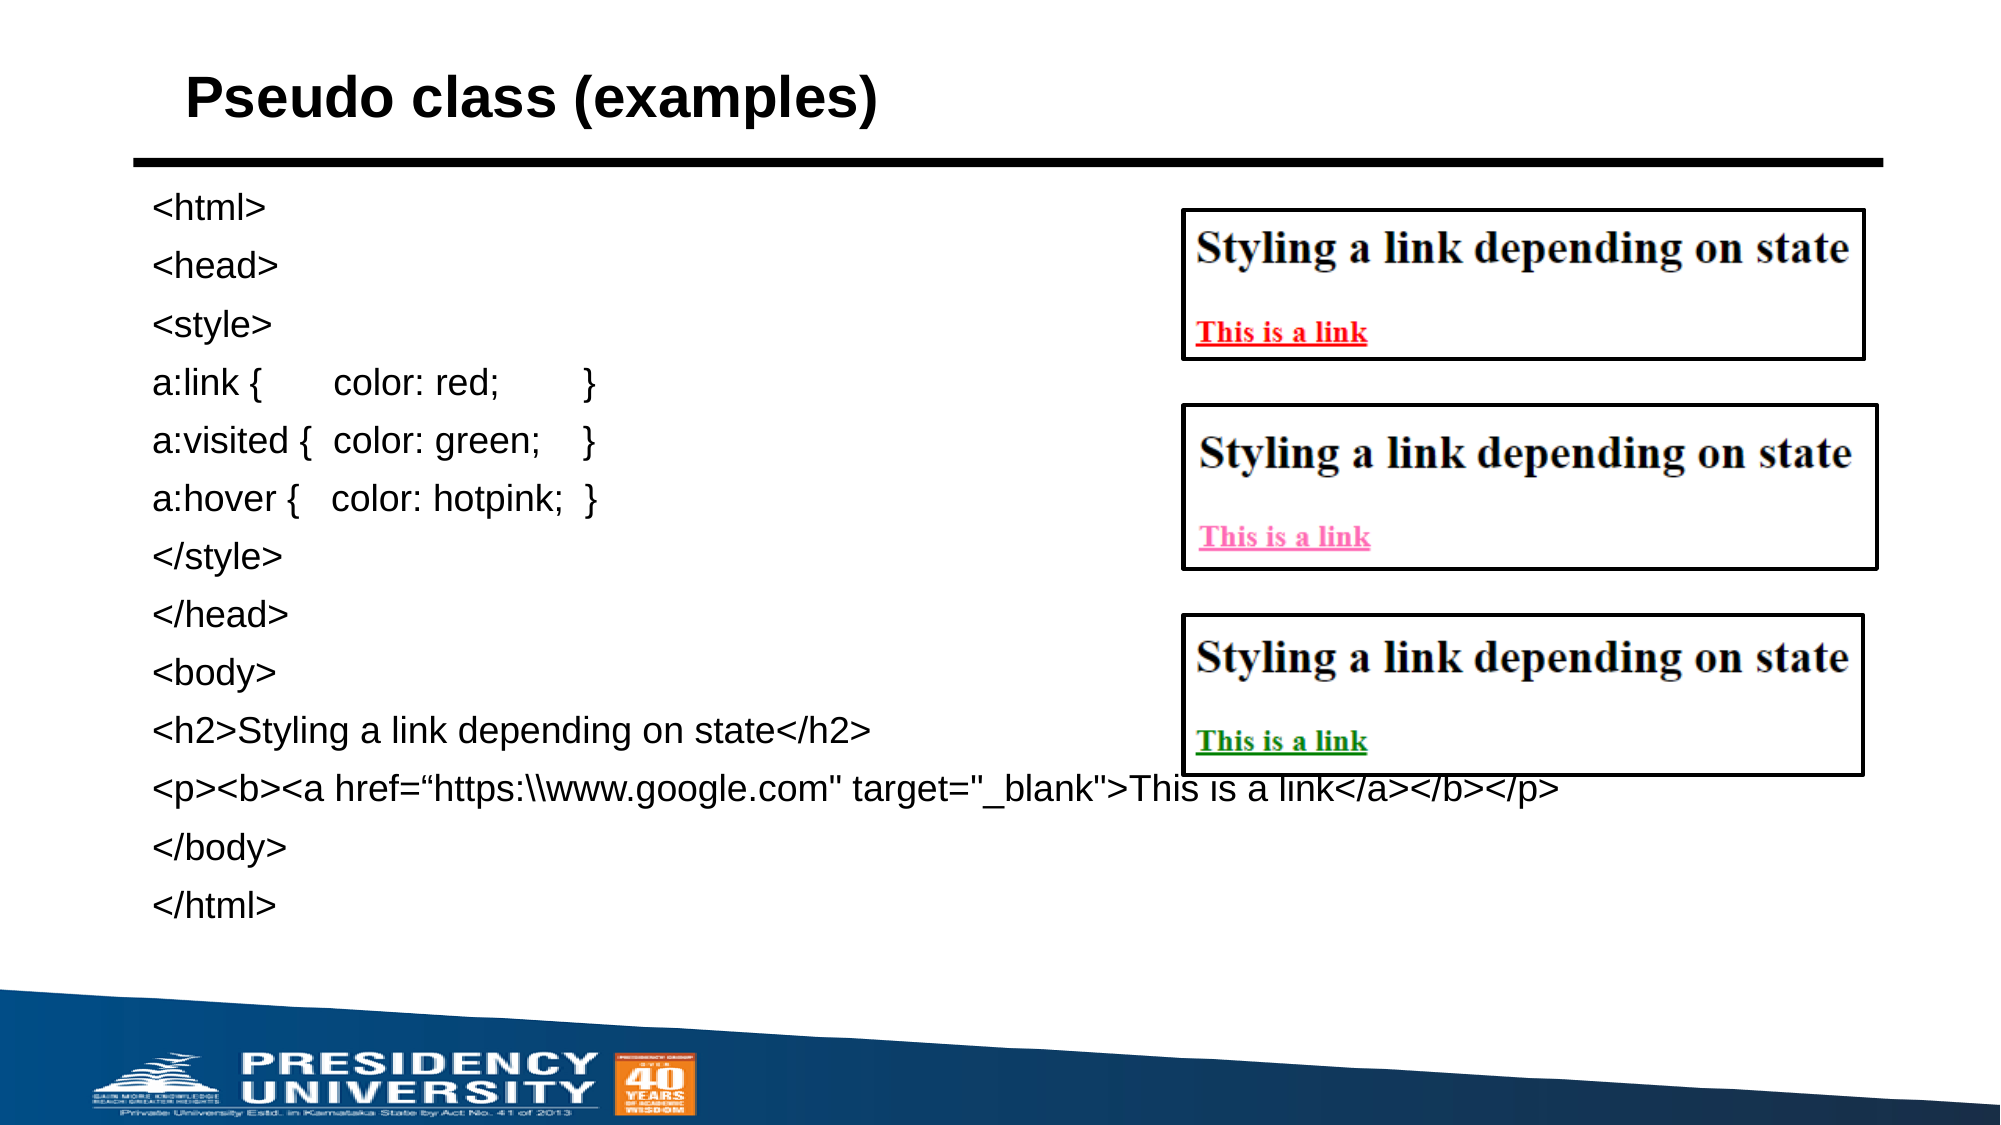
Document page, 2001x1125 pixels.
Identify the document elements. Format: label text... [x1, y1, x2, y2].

picture [1185, 616, 1861, 774]
picture [1185, 407, 1875, 567]
title Pseudo class (examples) [174, 64, 899, 136]
picture [1185, 211, 1863, 358]
picture [0, 987, 2000, 1125]
list <html> <head> <style> a:link { color: red; } a:visited { color: green; } a:hover { color: hotpink; } </style> </head> <body> <h2>Styling a link depending on state</h2> <p><b><a href=“https:\\www.google.com" target="_blank">This is a link</a></b></p> </body> </html> [141, 189, 1859, 997]
